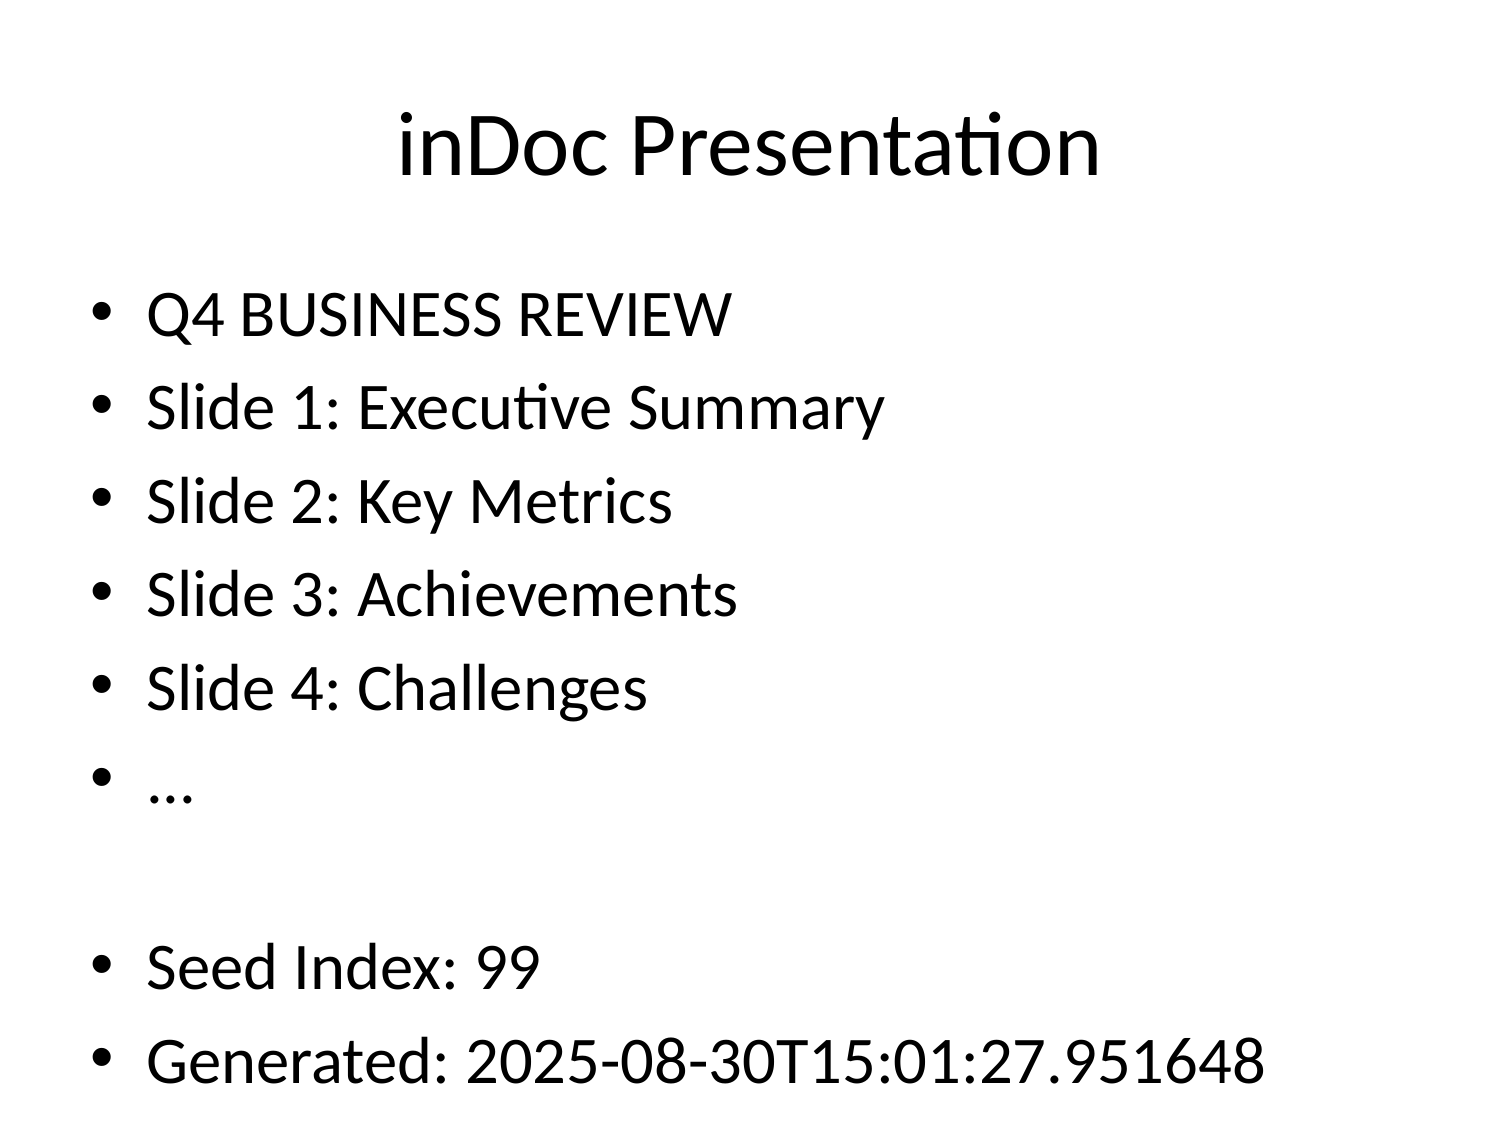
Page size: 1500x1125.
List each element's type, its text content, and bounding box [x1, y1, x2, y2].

title inDoc Presentation [75, 45, 1425, 233]
list Q4 BUSINESS REVIEW Slide 1: Executive Summary Slide 2: Key Metrics Slide 3: Achievements Slide 4: Challenges ... Seed Index: 99 Generated: 2025-08-30T15:01:27.951648 [75, 262, 1425, 1005]
